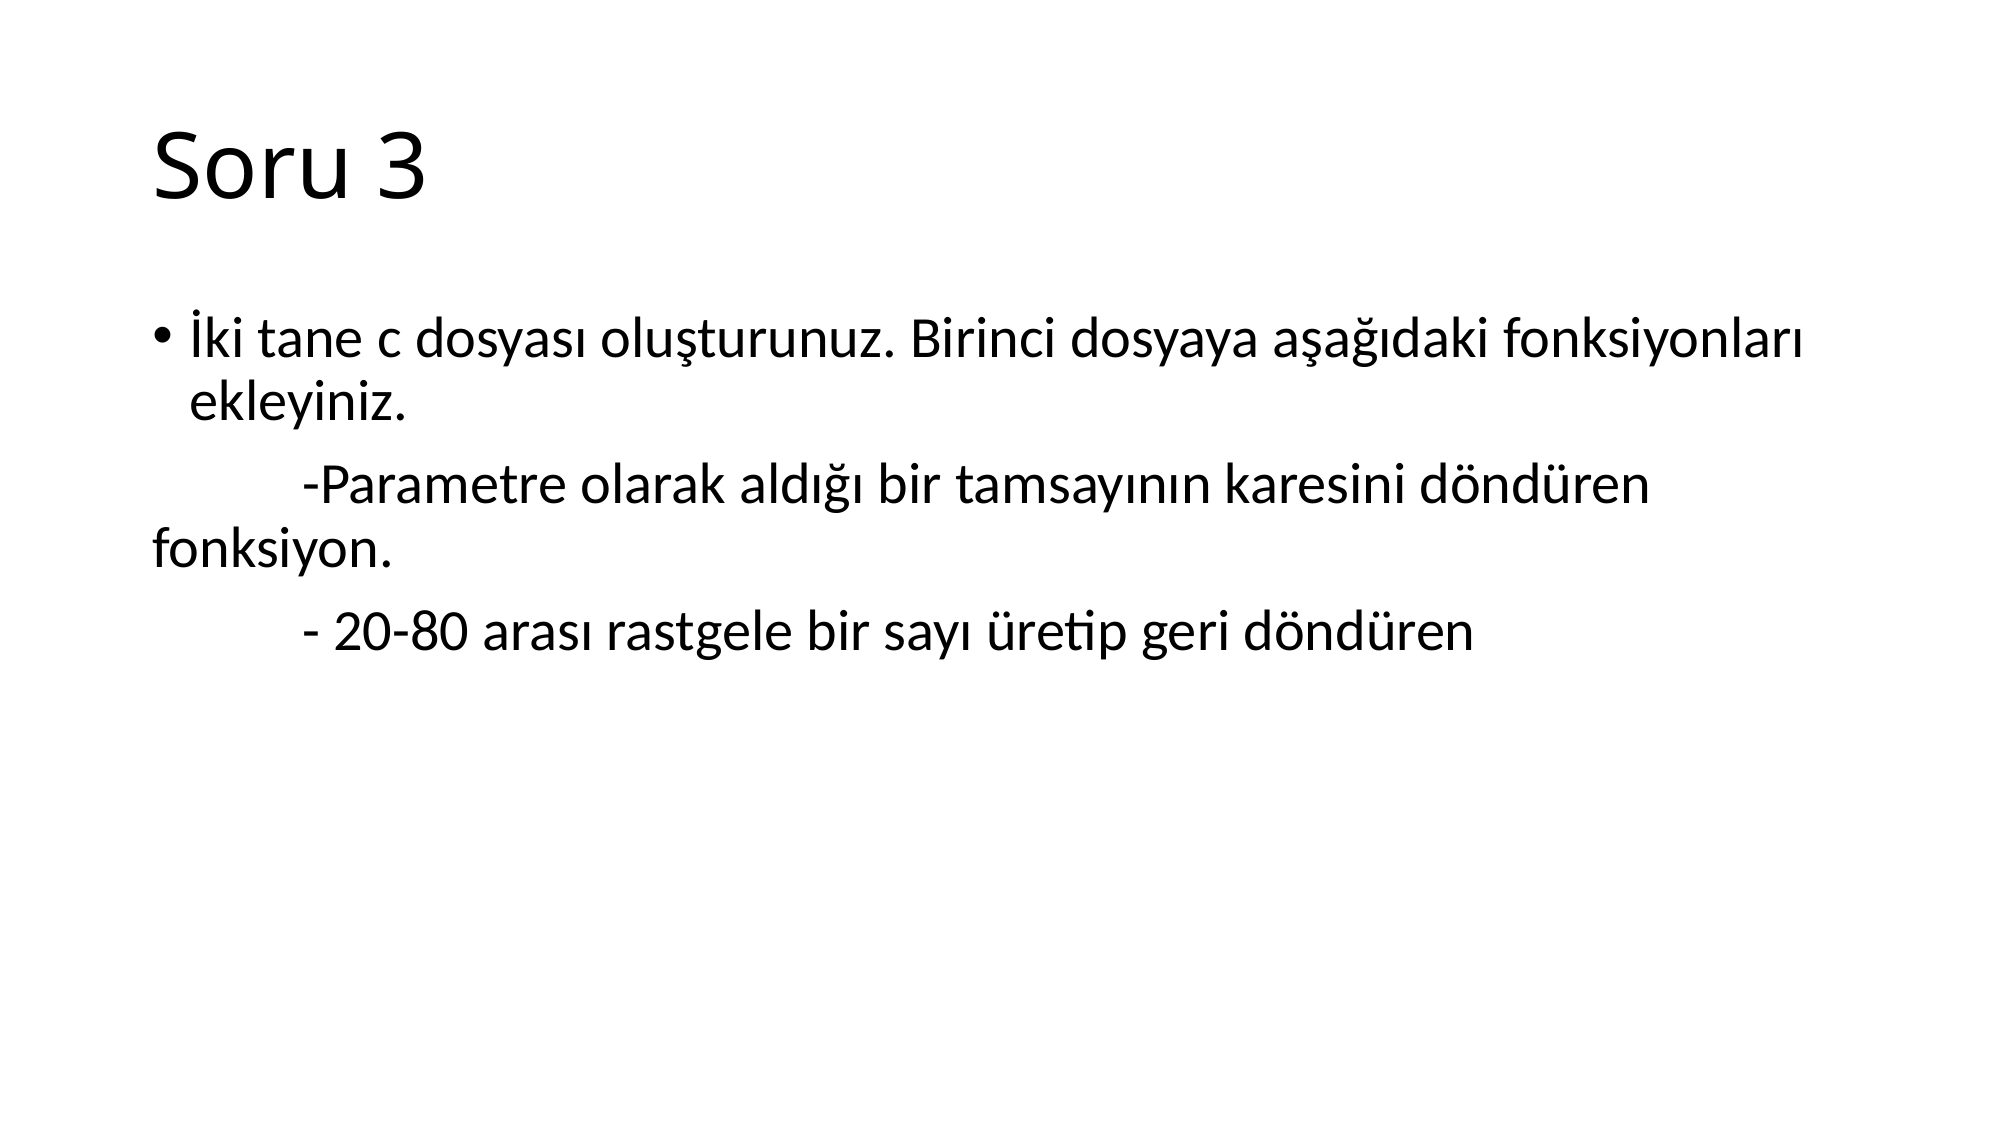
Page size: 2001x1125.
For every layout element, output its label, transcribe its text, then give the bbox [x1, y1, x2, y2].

title Soru 3 [137, 59, 1863, 278]
list İki tane c dosyası oluşturunuz. Birinci dosyaya aşağıdaki fonksiyonları ekleyiniz. -Parametre olarak aldığı bir tamsayının karesini döndüren fonksiyon. - 20-80 arası rastgele bir sayı üretip geri döndüren [137, 299, 1863, 1014]
